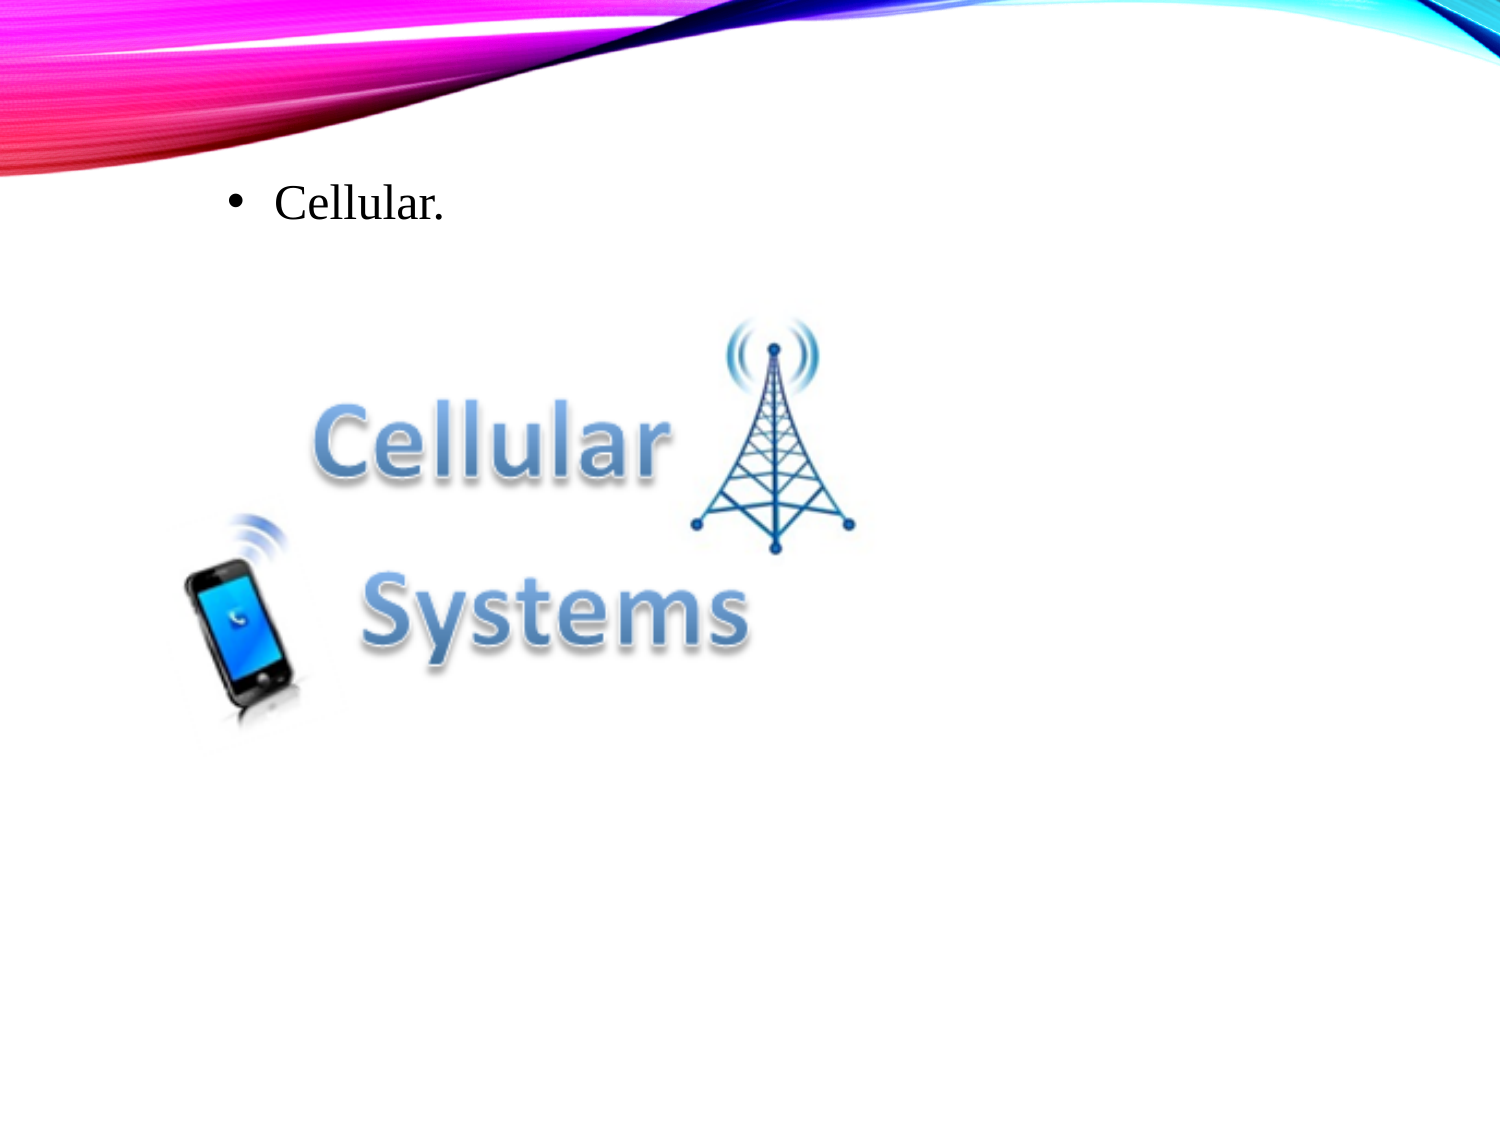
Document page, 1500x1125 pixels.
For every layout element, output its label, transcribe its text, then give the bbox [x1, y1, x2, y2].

picture [149, 287, 907, 763]
text_box Cellular. [212, 162, 725, 238]
picture [0, 0, 1500, 178]
